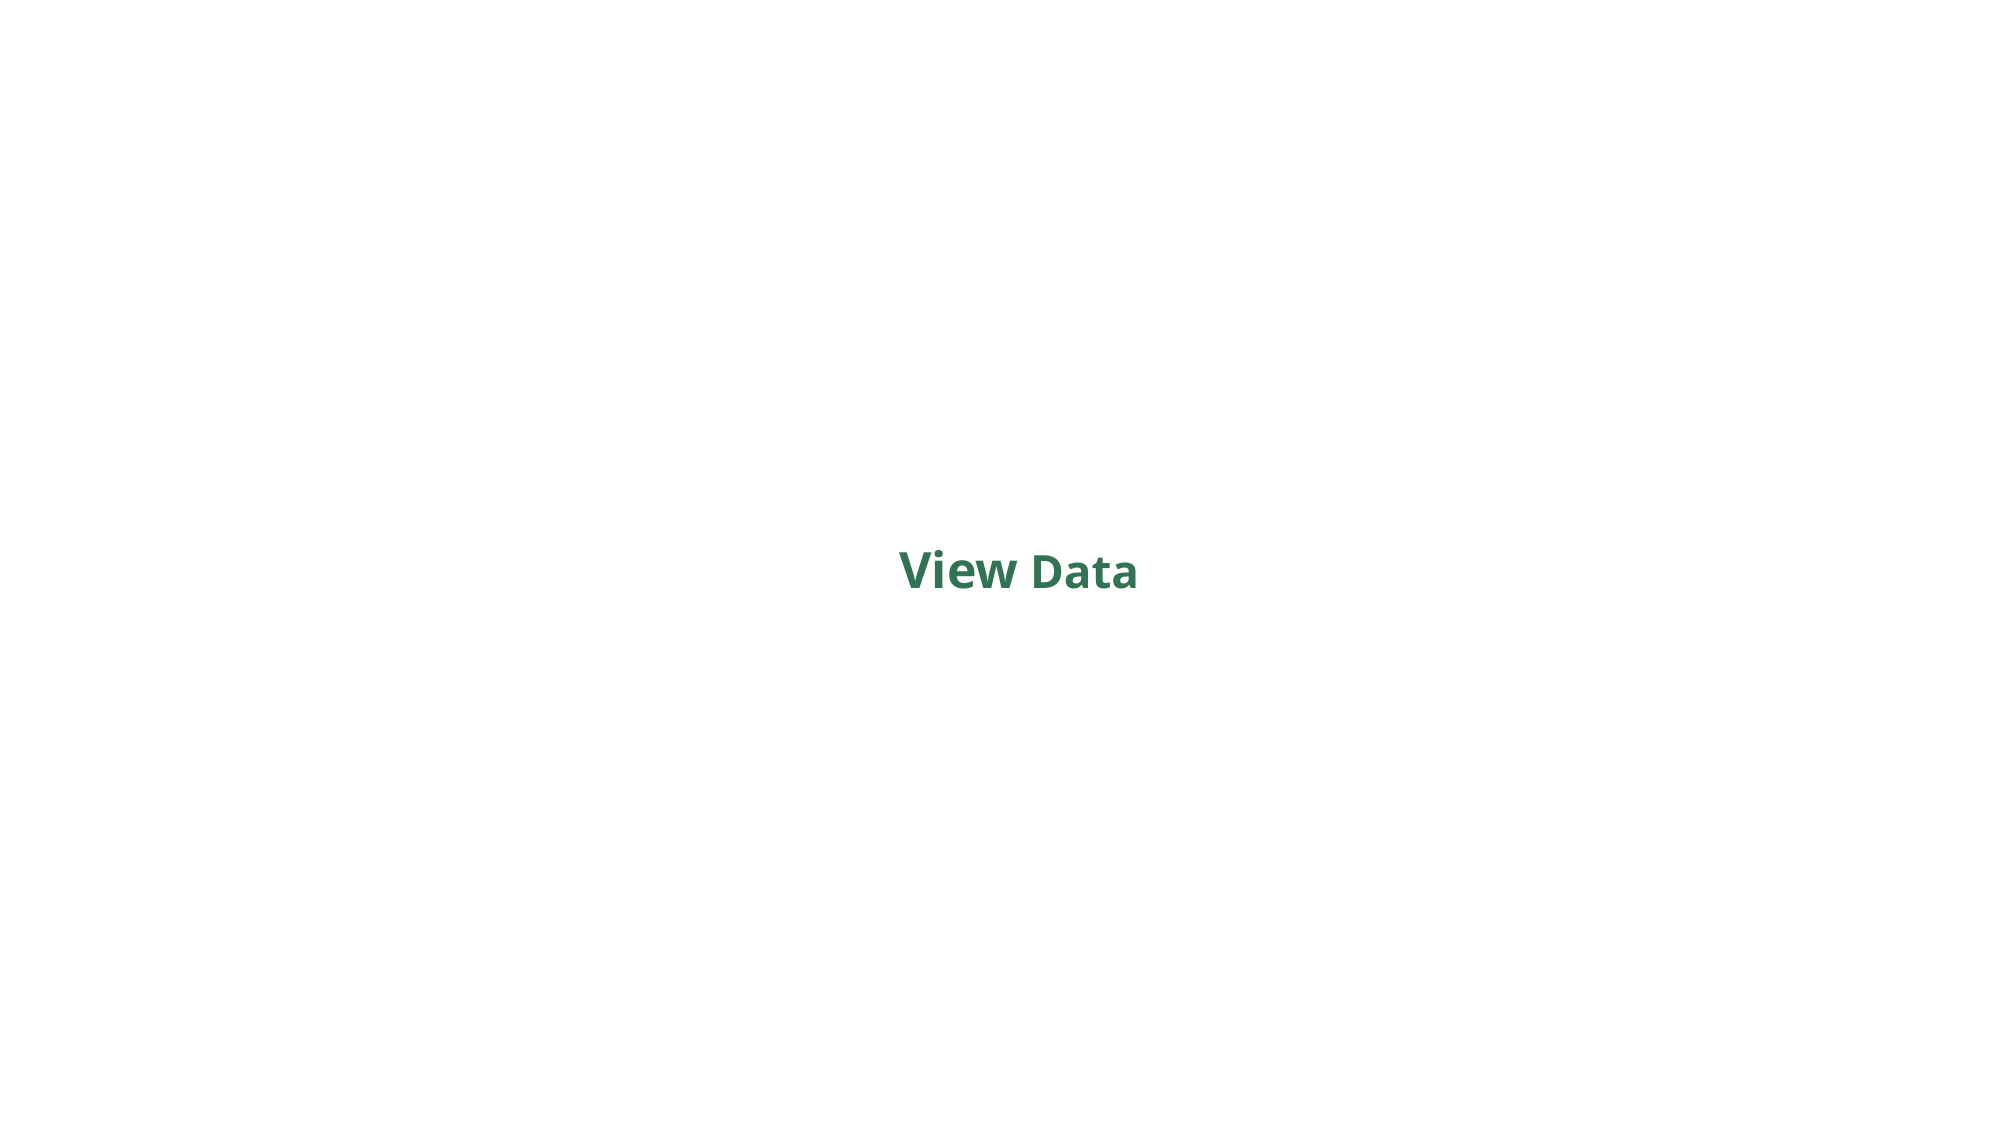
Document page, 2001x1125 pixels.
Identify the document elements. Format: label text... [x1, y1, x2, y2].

text_box View Data [617, 501, 1421, 607]
